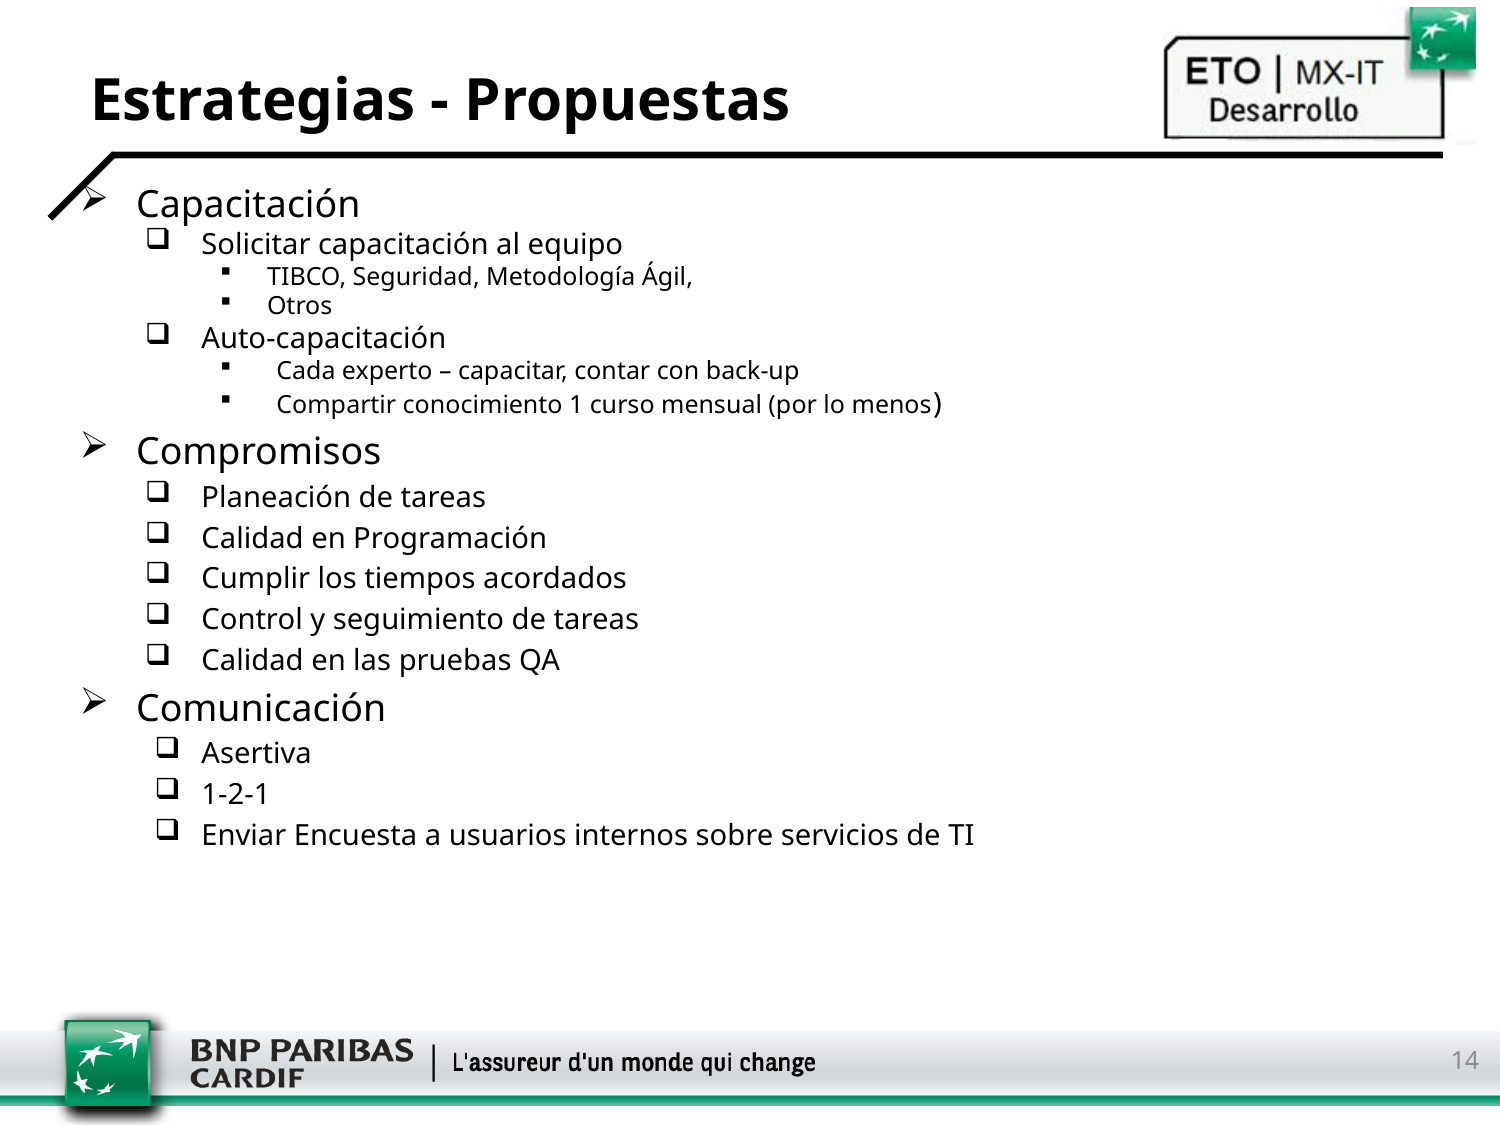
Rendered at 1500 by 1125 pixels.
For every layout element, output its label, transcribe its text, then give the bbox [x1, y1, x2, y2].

title Estrategias - Propuestas [74, 44, 1164, 150]
picture [0, 1011, 1500, 1125]
slide_number 14 [1411, 1046, 1495, 1076]
picture [1163, 7, 1476, 145]
text_box Capacitación Solicitar capacitación al equipo TIBCO, Seguridad, Metodología Ágil, Otros Auto-capacitación Cada experto – capacitar, contar con back-up Compartir conocimiento 1 curso mensual (por lo menos) Compromisos Planeación de tareas Calidad en Programación Cumplir los tiempos acordados Control y seguimiento de tareas Calidad en las pruebas QA Comunicación Asertiva 1-2-1 Enviar Encuesta a usuarios internos sobre servicios de TI [64, 172, 1459, 976]
